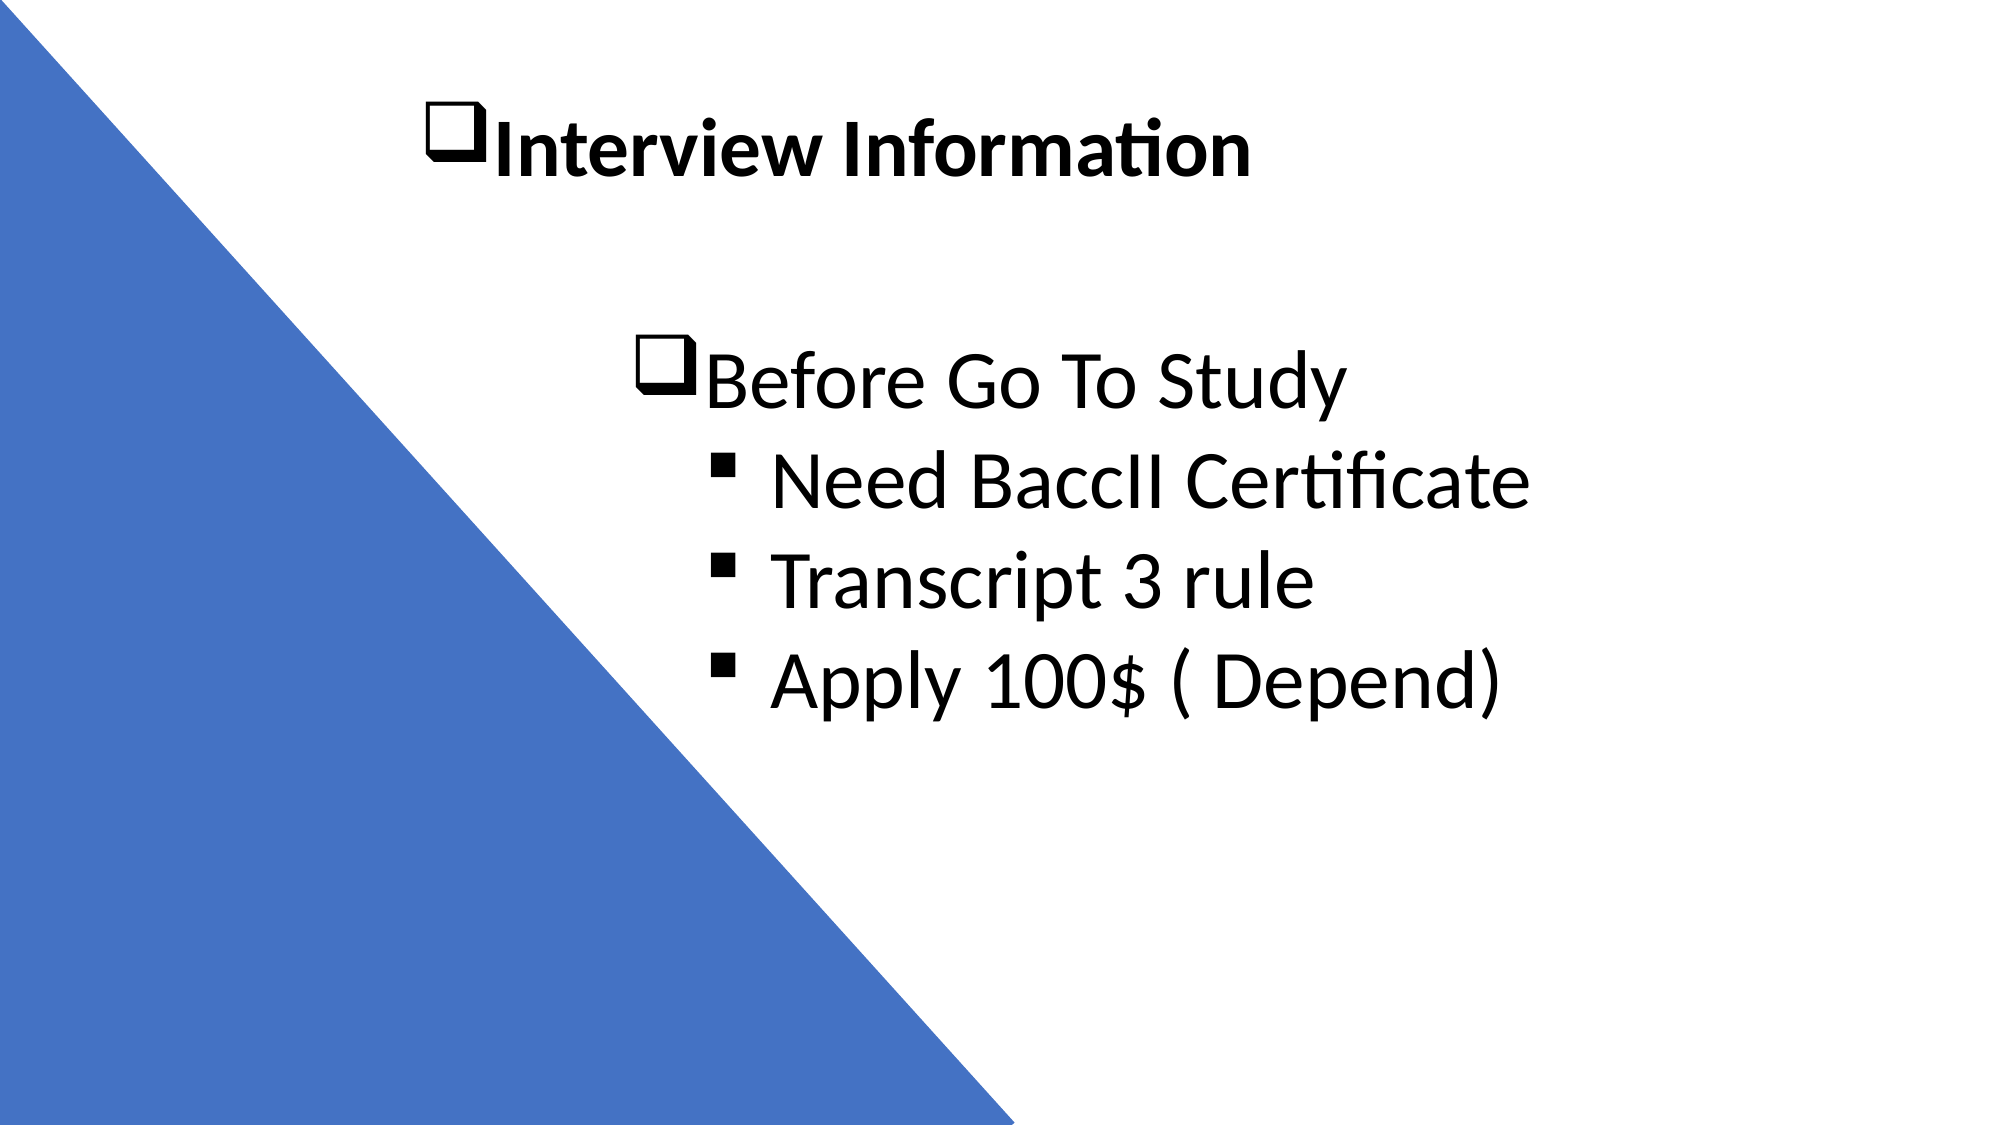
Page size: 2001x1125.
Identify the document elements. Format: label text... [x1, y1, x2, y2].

text_box Before Go To Study Need BaccII Certificate Transcript 3 rule Apply 100$ ( Depend) [614, 318, 1738, 933]
text_box [0, 0, 1017, 1125]
text_box Interview Information [404, 85, 1528, 201]
